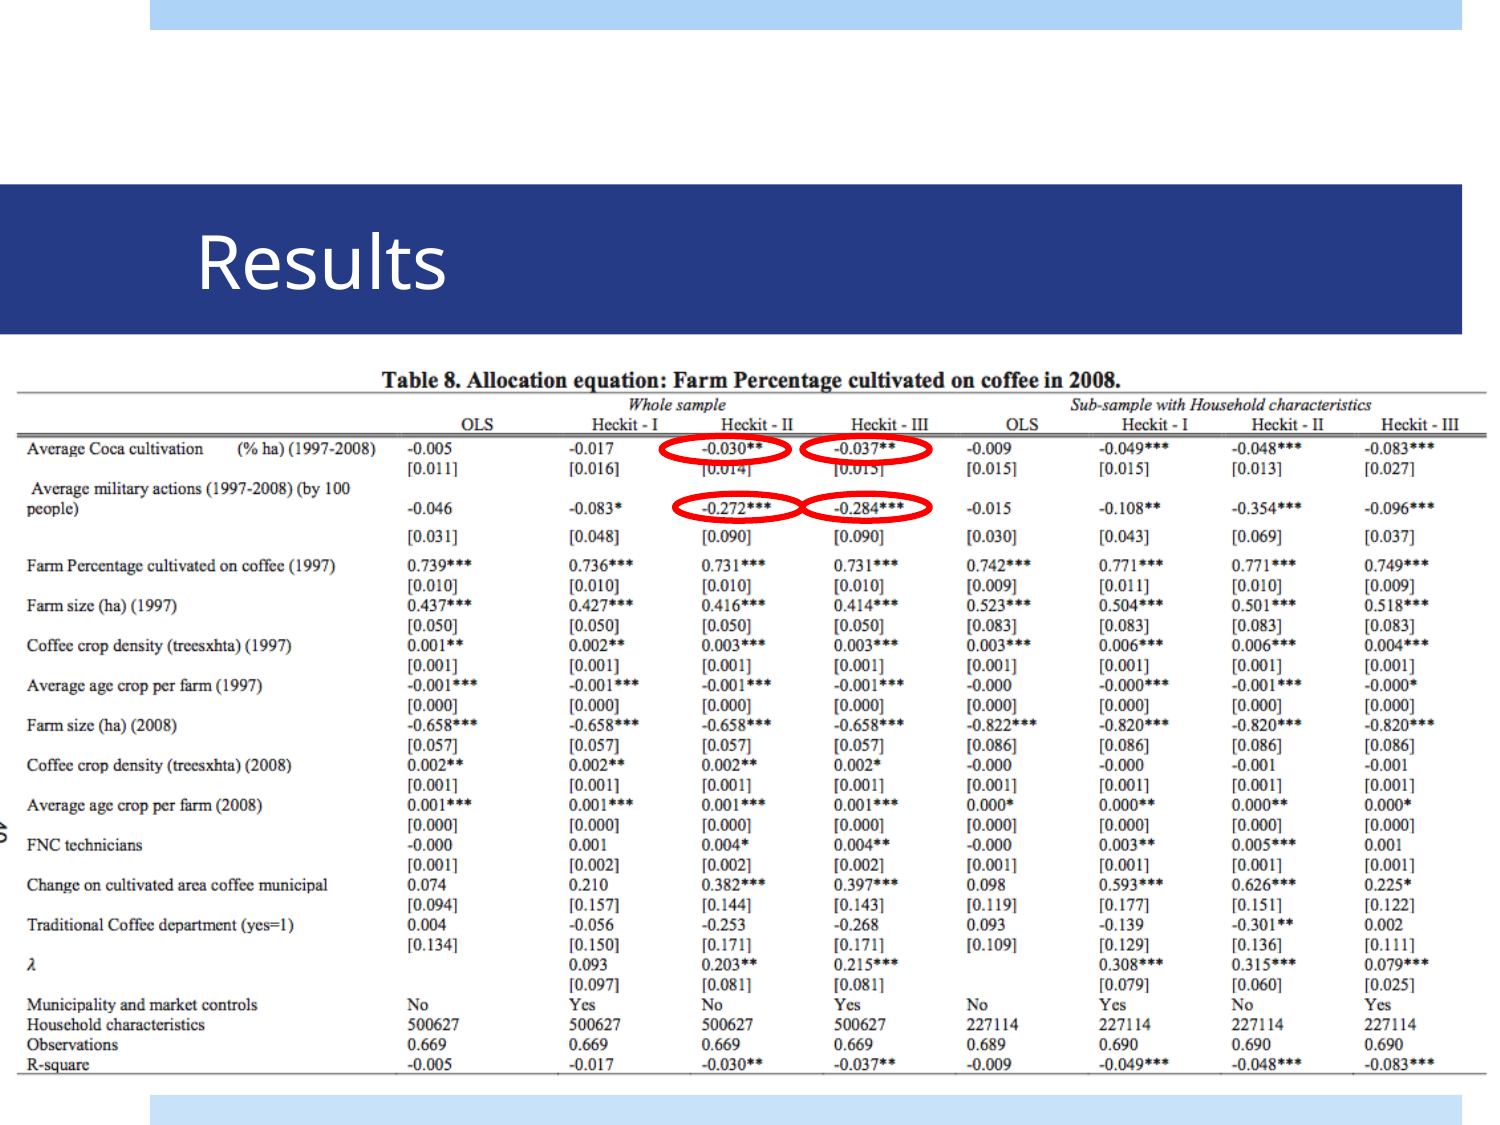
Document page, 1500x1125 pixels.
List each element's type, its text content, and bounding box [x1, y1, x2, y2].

title Results [0, 184, 1463, 335]
picture [0, 340, 1500, 1081]
